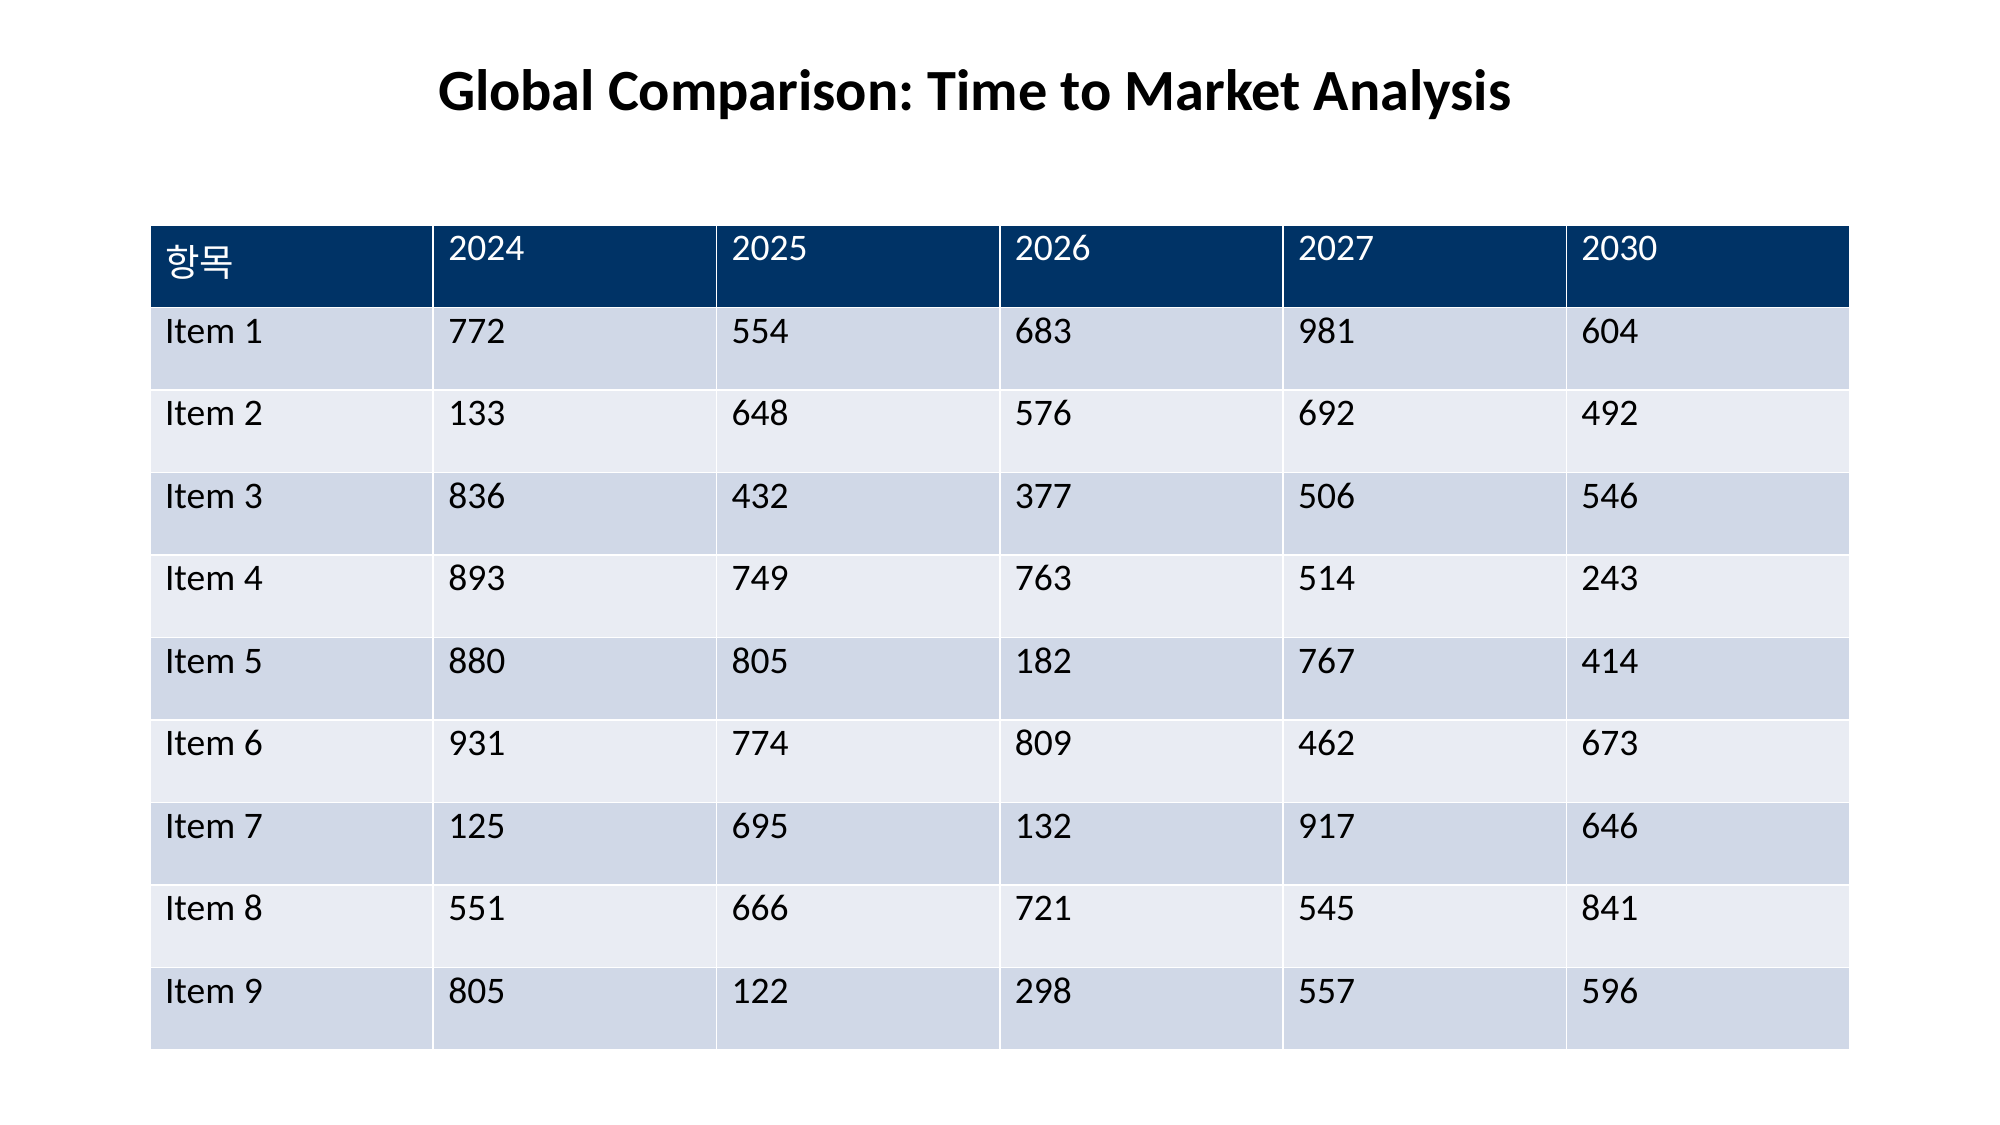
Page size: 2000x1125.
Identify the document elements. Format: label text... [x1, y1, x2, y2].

table_cell Item 8 [151, 886, 432, 967]
table_cell 767 [1284, 638, 1566, 719]
table_header 2024 [434, 226, 716, 307]
table_cell 546 [1567, 473, 1849, 554]
table_cell 243 [1567, 556, 1849, 637]
table_cell 721 [1001, 886, 1282, 967]
table_cell 772 [434, 308, 716, 389]
table_cell 122 [717, 968, 999, 1049]
table_cell 377 [1001, 473, 1282, 554]
table_header 2030 [1567, 226, 1849, 307]
table_cell 492 [1567, 391, 1849, 472]
table_cell 133 [434, 391, 716, 472]
table_cell 749 [717, 556, 999, 637]
table_header 항목 [151, 226, 432, 307]
table_cell 557 [1284, 968, 1566, 1049]
table_cell 841 [1567, 886, 1849, 967]
table_cell 683 [1001, 308, 1282, 389]
table_cell Item 6 [151, 721, 432, 802]
table_cell 880 [434, 638, 716, 719]
table_cell 774 [717, 721, 999, 802]
table_cell Item 4 [151, 556, 432, 637]
table_cell 125 [434, 803, 716, 884]
table_cell Item 3 [151, 473, 432, 554]
table_cell 695 [717, 803, 999, 884]
table_cell 981 [1284, 308, 1566, 389]
table_cell 554 [717, 308, 999, 389]
table_cell 576 [1001, 391, 1282, 472]
table_cell 506 [1284, 473, 1566, 554]
table_cell 646 [1567, 803, 1849, 884]
table_cell 545 [1284, 886, 1566, 967]
table_header 2027 [1284, 226, 1566, 307]
table_cell 648 [717, 391, 999, 472]
table_cell 604 [1567, 308, 1849, 389]
table_cell 414 [1567, 638, 1849, 719]
table_cell 805 [434, 968, 716, 1049]
table_cell Item 2 [151, 391, 432, 472]
table_cell Item 1 [151, 308, 432, 389]
table_cell 673 [1567, 721, 1849, 802]
table_cell Item 9 [151, 968, 432, 1049]
table_cell 551 [434, 886, 716, 967]
table_cell 666 [717, 886, 999, 967]
table_cell 298 [1001, 968, 1282, 1049]
table_header 2026 [1001, 226, 1282, 307]
table_cell 917 [1284, 803, 1566, 884]
table_cell 836 [434, 473, 716, 554]
table_cell 809 [1001, 721, 1282, 802]
table_cell 182 [1001, 638, 1282, 719]
table_cell 132 [1001, 803, 1282, 884]
table_cell 805 [717, 638, 999, 719]
table_cell 596 [1567, 968, 1849, 1049]
table_cell 763 [1001, 556, 1282, 637]
text_box Global Comparison: Time to Market Analysis [423, 45, 1527, 130]
table_cell 462 [1284, 721, 1566, 802]
table_cell 931 [434, 721, 716, 802]
table_cell Item 7 [151, 803, 432, 884]
table_cell 692 [1284, 391, 1566, 472]
table_header 2025 [717, 226, 999, 307]
table_cell 893 [434, 556, 716, 637]
table_cell 432 [717, 473, 999, 554]
table_cell Item 5 [151, 638, 432, 719]
table_cell 514 [1284, 556, 1566, 637]
